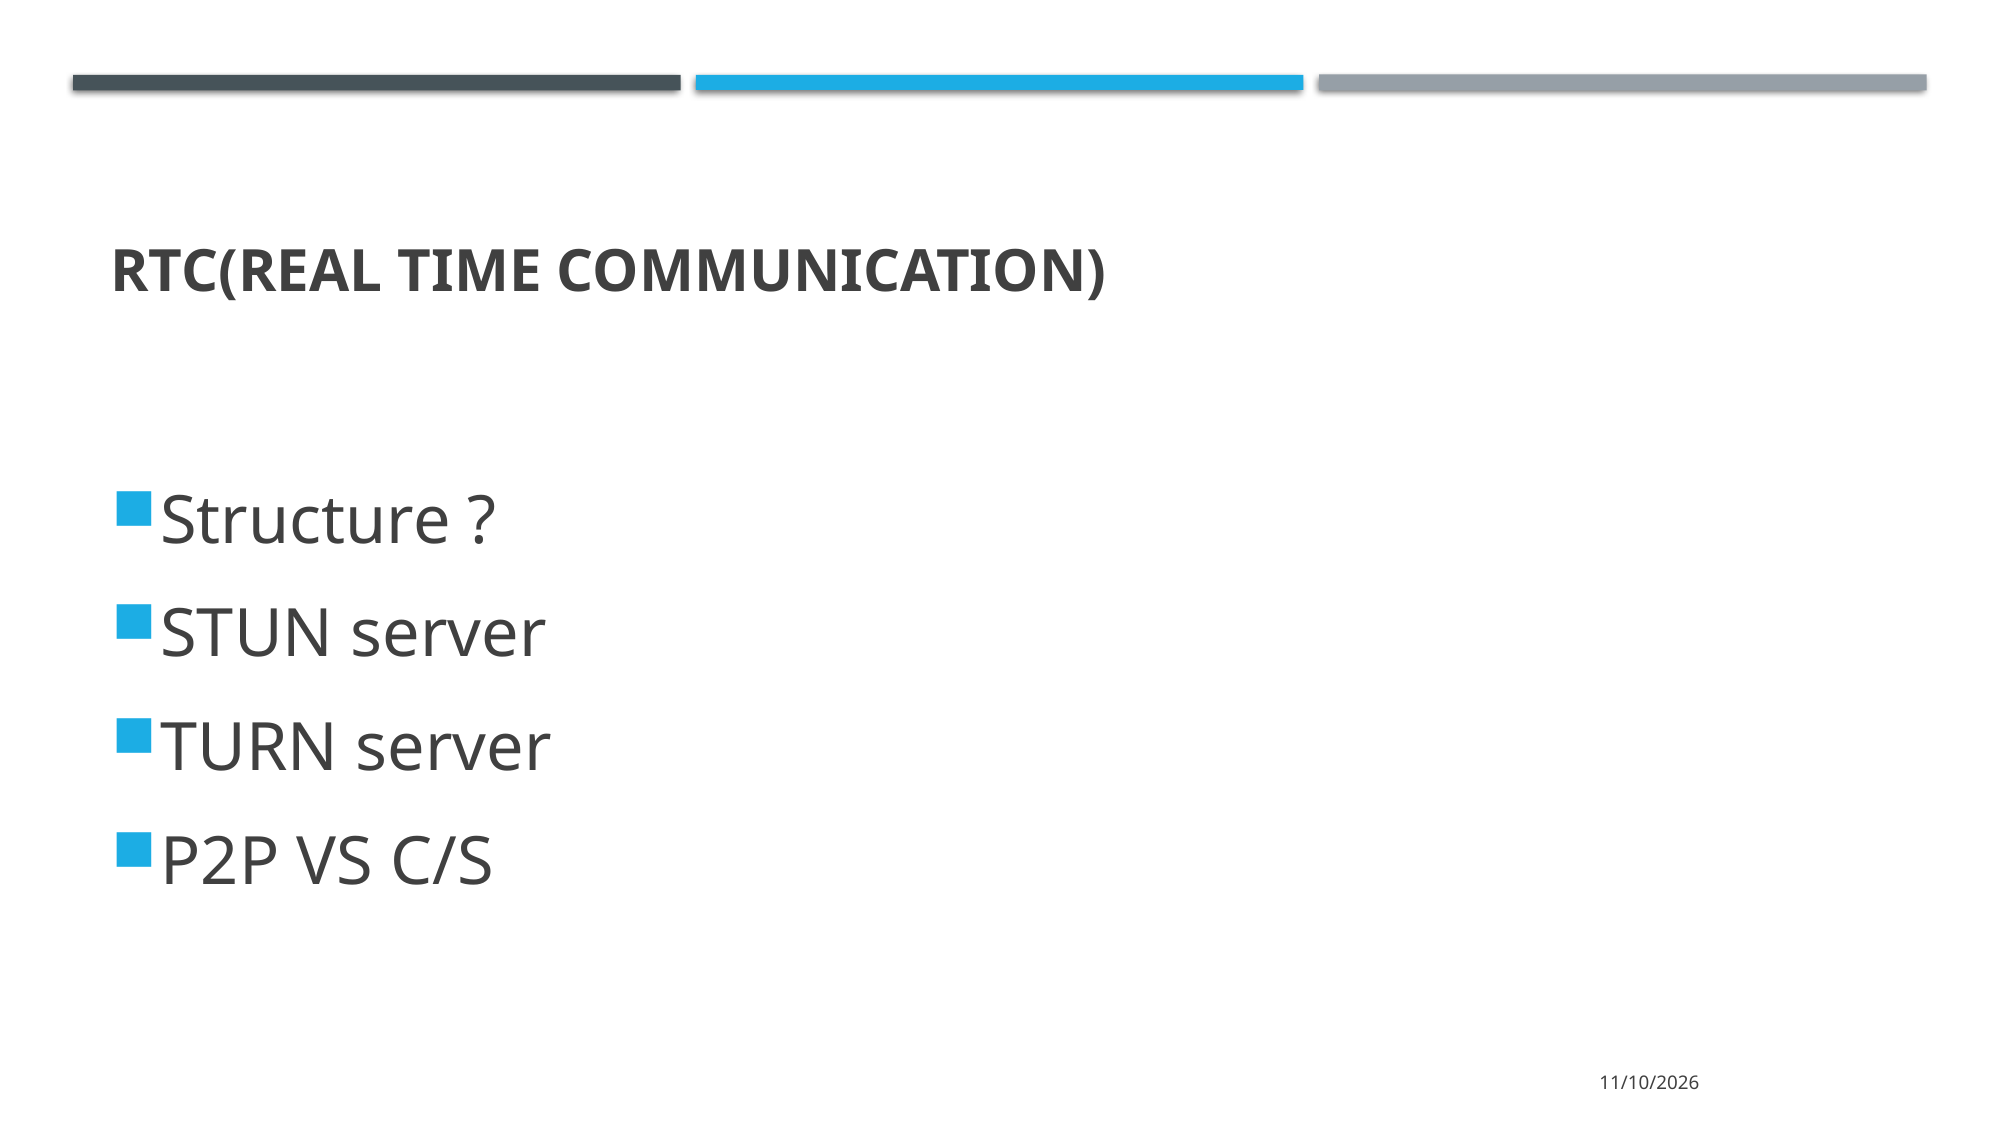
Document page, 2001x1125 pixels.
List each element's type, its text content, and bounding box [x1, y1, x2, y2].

list Structure ? STUN server TURN server P2P VS C/S [95, 383, 1905, 981]
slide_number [1247, 1053, 1715, 1114]
title RTC(real time communication) [95, 115, 1905, 311]
